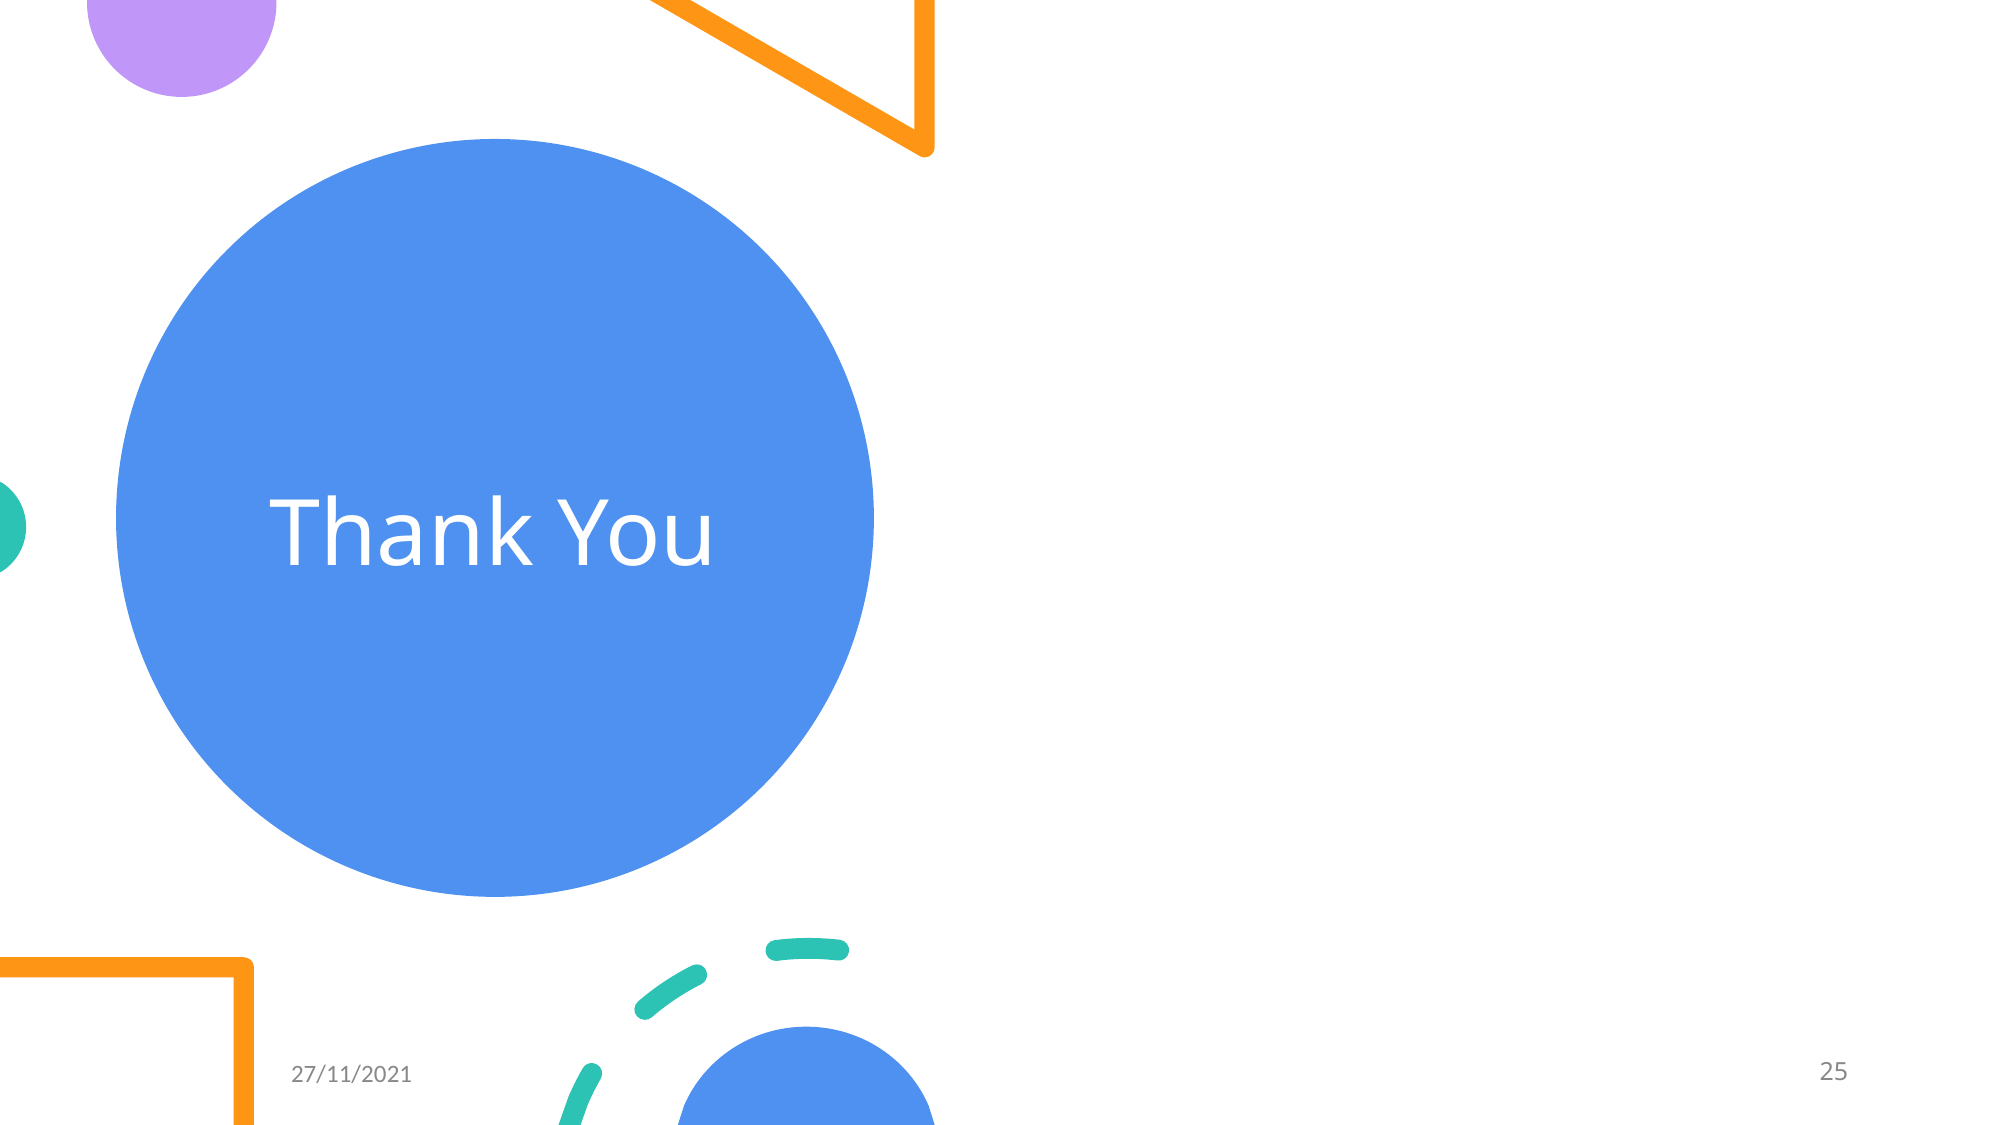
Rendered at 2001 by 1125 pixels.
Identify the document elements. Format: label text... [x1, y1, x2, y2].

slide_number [276, 1042, 530, 1103]
title Thank You [228, 202, 759, 870]
slide_number ‹#› [1723, 1042, 1864, 1103]
